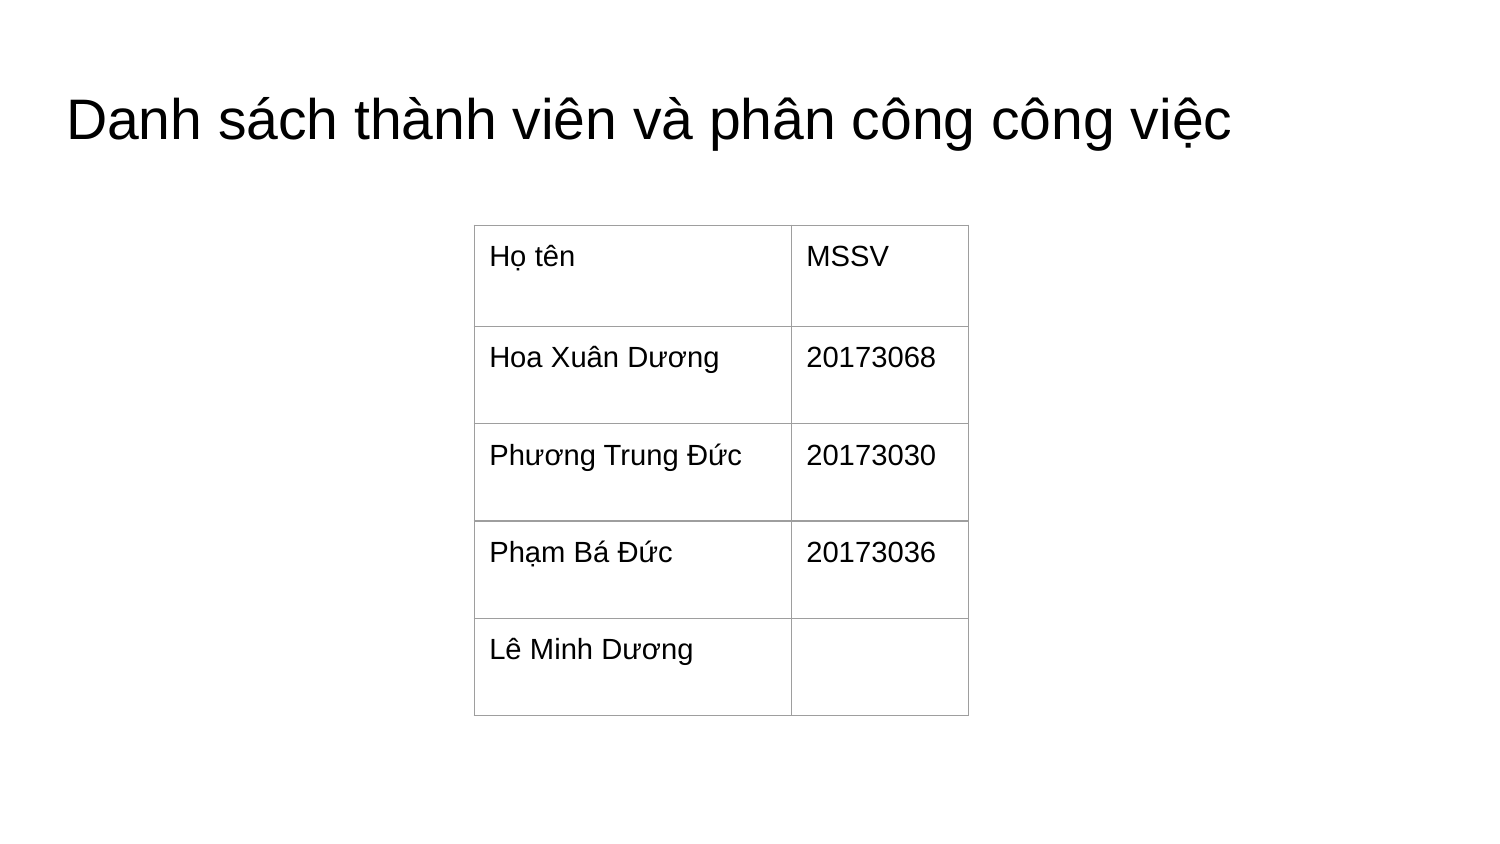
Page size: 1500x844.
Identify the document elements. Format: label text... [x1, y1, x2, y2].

table_cell Phương Trung Đức [475, 424, 791, 520]
table_cell 20173036 [792, 522, 968, 618]
table_cell 20173030 [792, 424, 968, 520]
table_header MSSV [792, 226, 968, 326]
table_cell Hoa Xuân Dương [475, 327, 791, 423]
title Danh sách thành viên và phân công công việc [51, 72, 1449, 167]
table_cell Lê Minh Dương [475, 619, 791, 715]
table_cell 20173068 [792, 327, 968, 423]
table_cell Phạm Bá Đức [475, 522, 791, 618]
table_cell [792, 619, 968, 715]
table_header Họ tên [475, 226, 791, 326]
